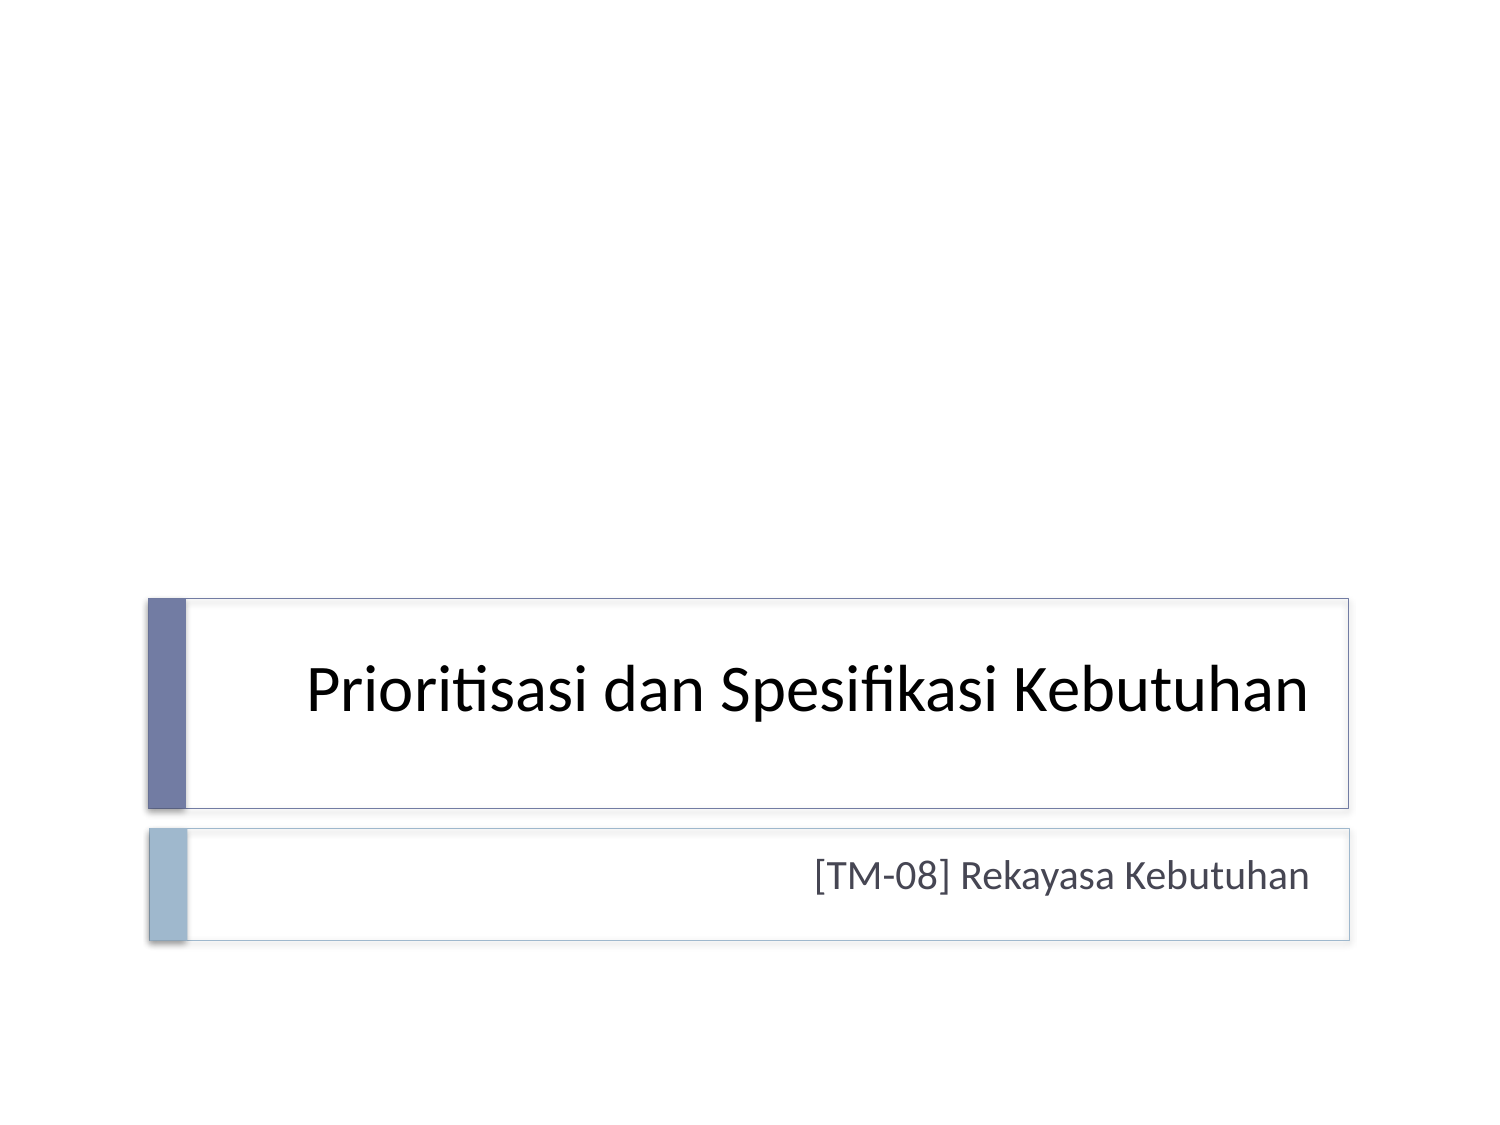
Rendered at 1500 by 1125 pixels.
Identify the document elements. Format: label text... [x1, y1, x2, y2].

subtitle [TM-08] Rekayasa Kebutuhan [200, 840, 1325, 929]
title Prioritisasi dan Spesifikasi Kebutuhan [200, 637, 1325, 800]
